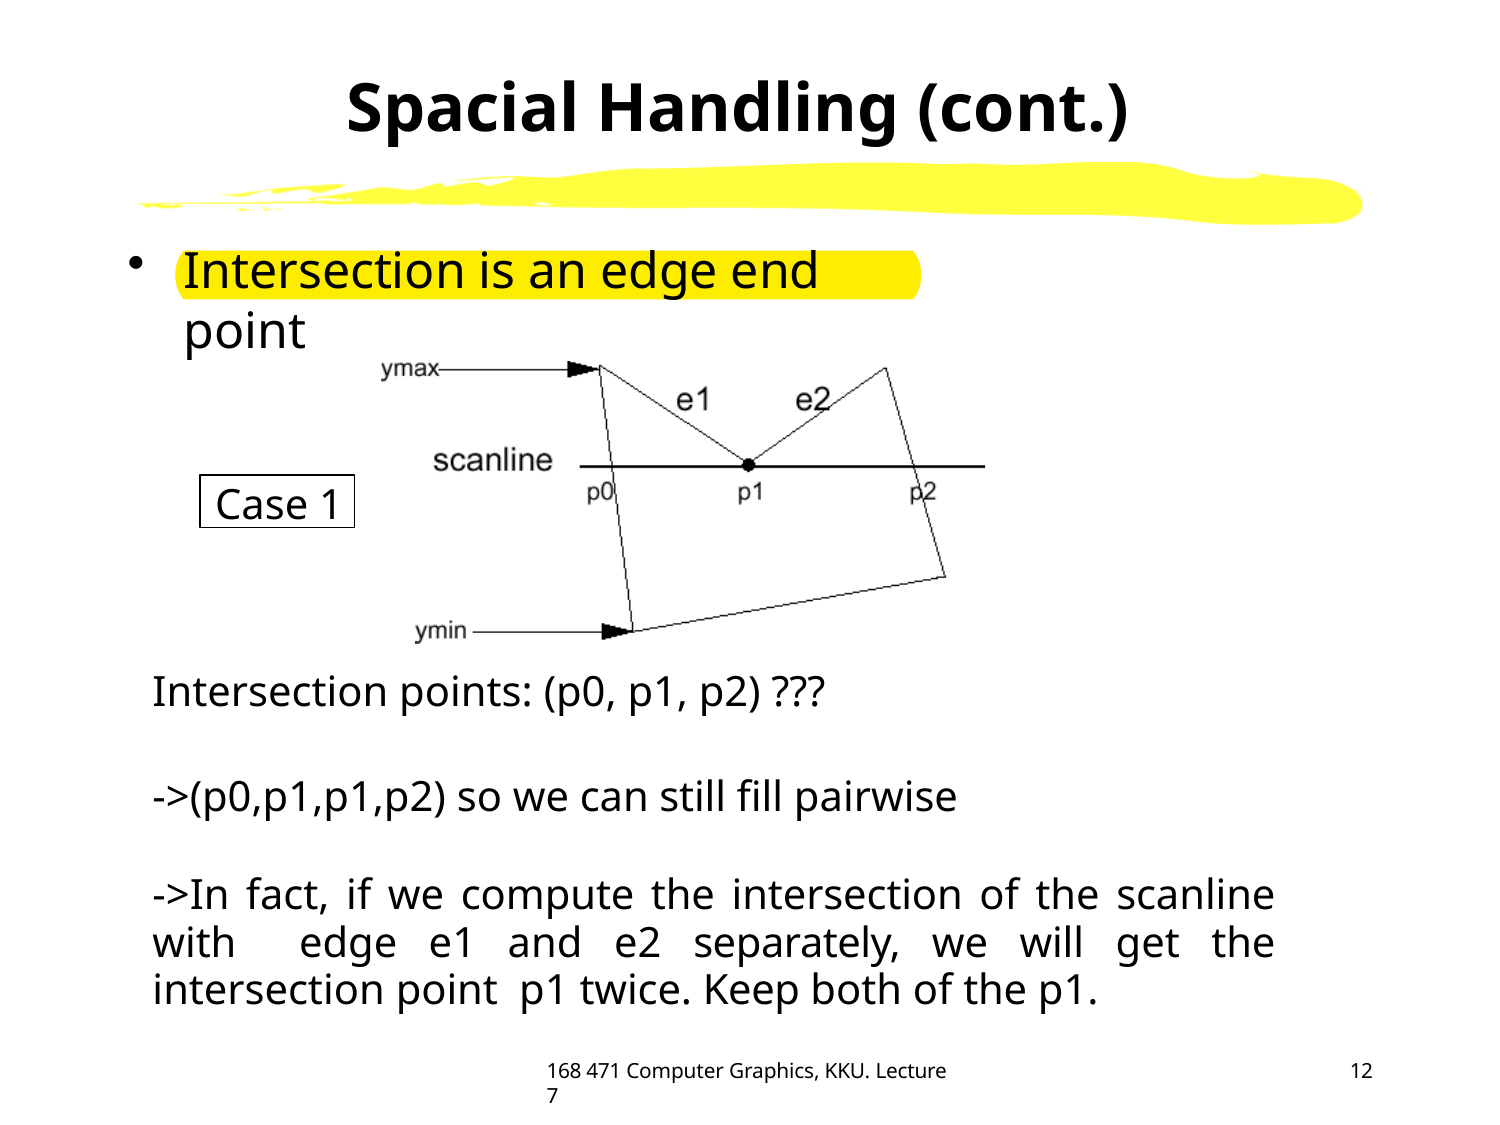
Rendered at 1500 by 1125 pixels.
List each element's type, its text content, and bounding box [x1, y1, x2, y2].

title Spacial Handling (cont.) [344, 62, 1156, 253]
text_box 168 471 Computer Graphics, KKU. Lecture 7 [544, 1055, 956, 1108]
text_box Intersection points: (p0, p1, p2) ??? ->(p0,p1,p1,p2) so we can still fill pairwise ->In fact, if we compute the intersection of the scanline with edge e1 and e2 separately, we will get the intersection point p1 twice. Keep both of the p1. [150, 662, 1277, 1015]
text_box 12 [1347, 1055, 1375, 1083]
text_box [1156, 162, 1363, 225]
text_box [137, 162, 344, 225]
text_box [915, 253, 922, 297]
text_box Case 1 [200, 474, 355, 528]
text_box [381, 361, 986, 644]
text_box Intersection is an edge end point [125, 236, 915, 359]
